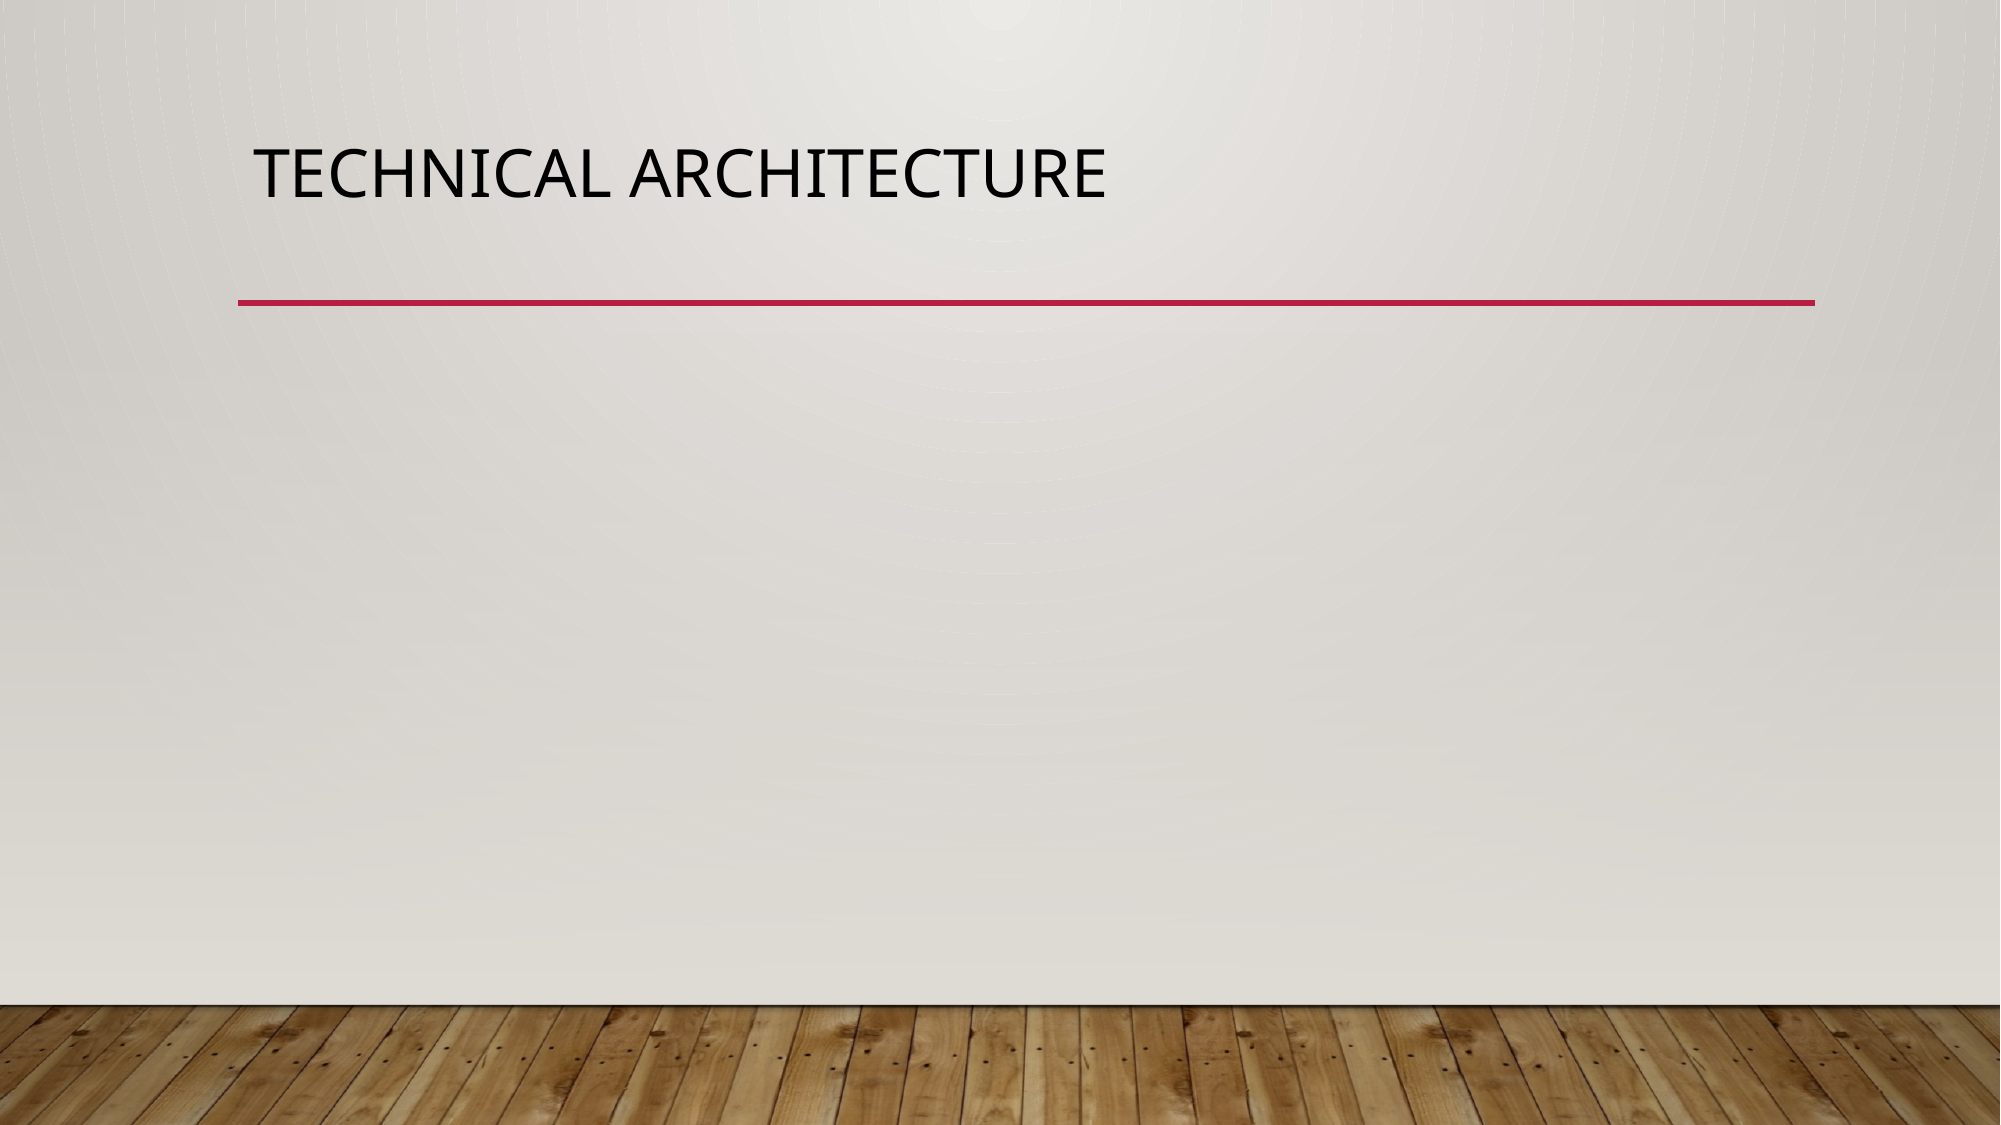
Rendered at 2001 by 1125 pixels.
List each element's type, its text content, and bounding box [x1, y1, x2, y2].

title Technical Architecture [238, 131, 1814, 305]
picture [0, 1005, 2000, 1125]
